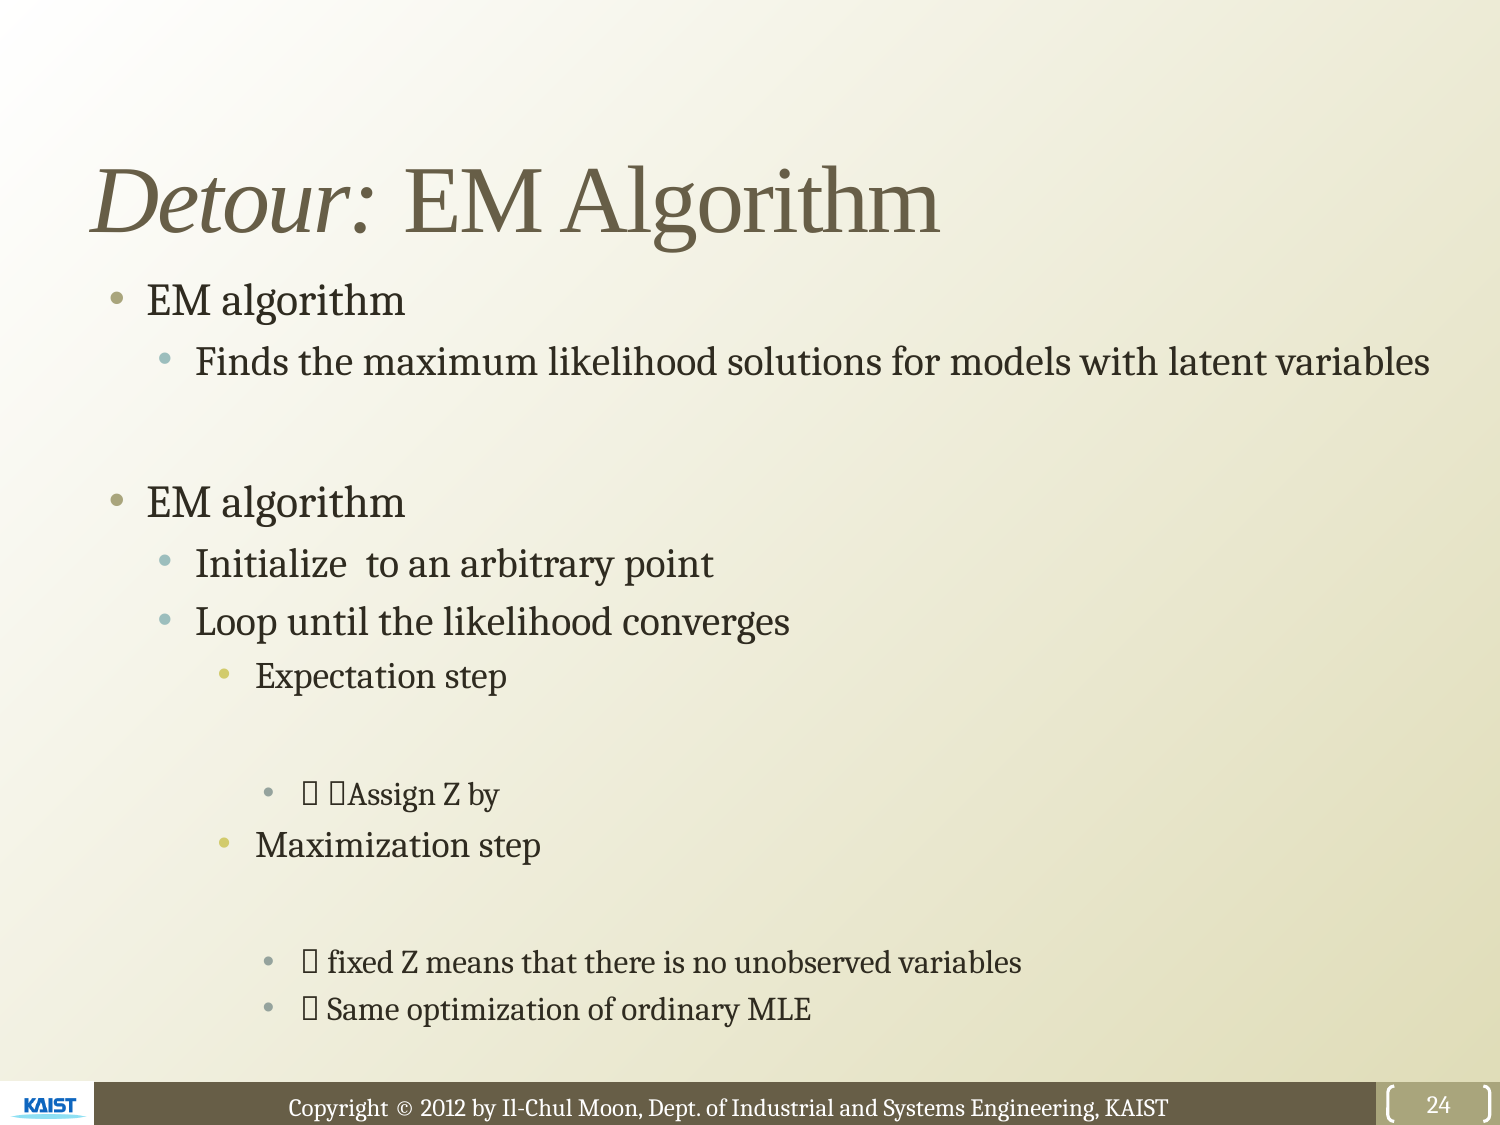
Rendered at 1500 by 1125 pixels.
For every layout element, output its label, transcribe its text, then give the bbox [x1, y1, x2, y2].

slide_number 24 [1386, 1084, 1492, 1123]
title Detour: EM Algorithm [75, 101, 1459, 288]
picture [0, 1081, 94, 1125]
